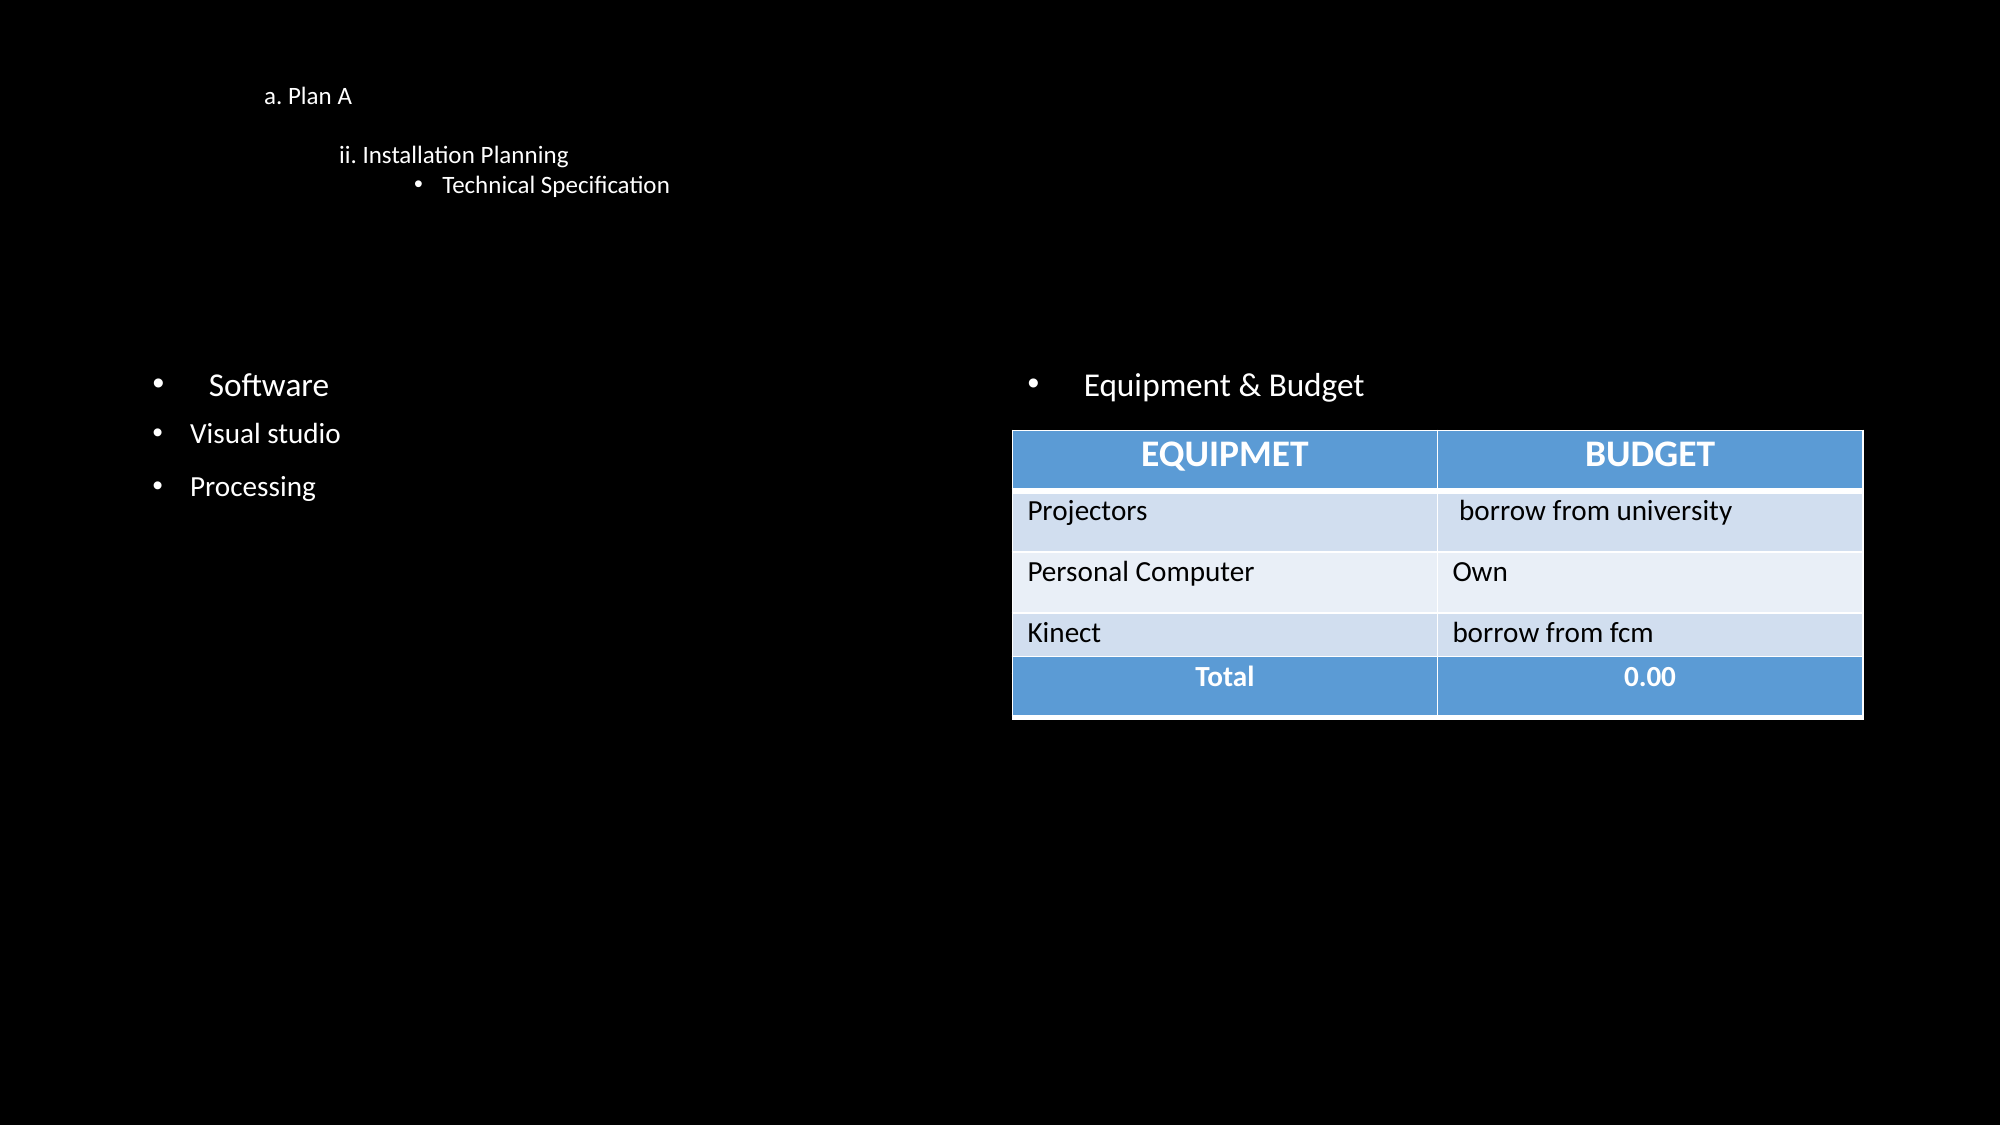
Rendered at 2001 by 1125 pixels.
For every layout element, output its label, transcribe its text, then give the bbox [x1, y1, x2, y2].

list Software [137, 275, 984, 410]
table_header BUDGET [1438, 431, 1862, 488]
table_header Total [1013, 657, 1437, 715]
table_header EQUIPMET [1013, 431, 1437, 488]
table_cell Projectors [1013, 494, 1437, 551]
table_header 0.00 [1438, 657, 1862, 715]
table_cell Own [1438, 553, 1862, 612]
table_cell borrow from fcm [1438, 614, 1862, 656]
table_cell Kinect [1013, 614, 1437, 656]
list Visual studio Processing [137, 410, 984, 1016]
text_box a. Plan A ii. Installation Planning Technical Specification [249, 71, 686, 252]
table_cell borrow from university [1438, 494, 1862, 551]
table_cell Personal Computer [1013, 553, 1437, 612]
list Equipment & Budget [1012, 275, 1863, 411]
